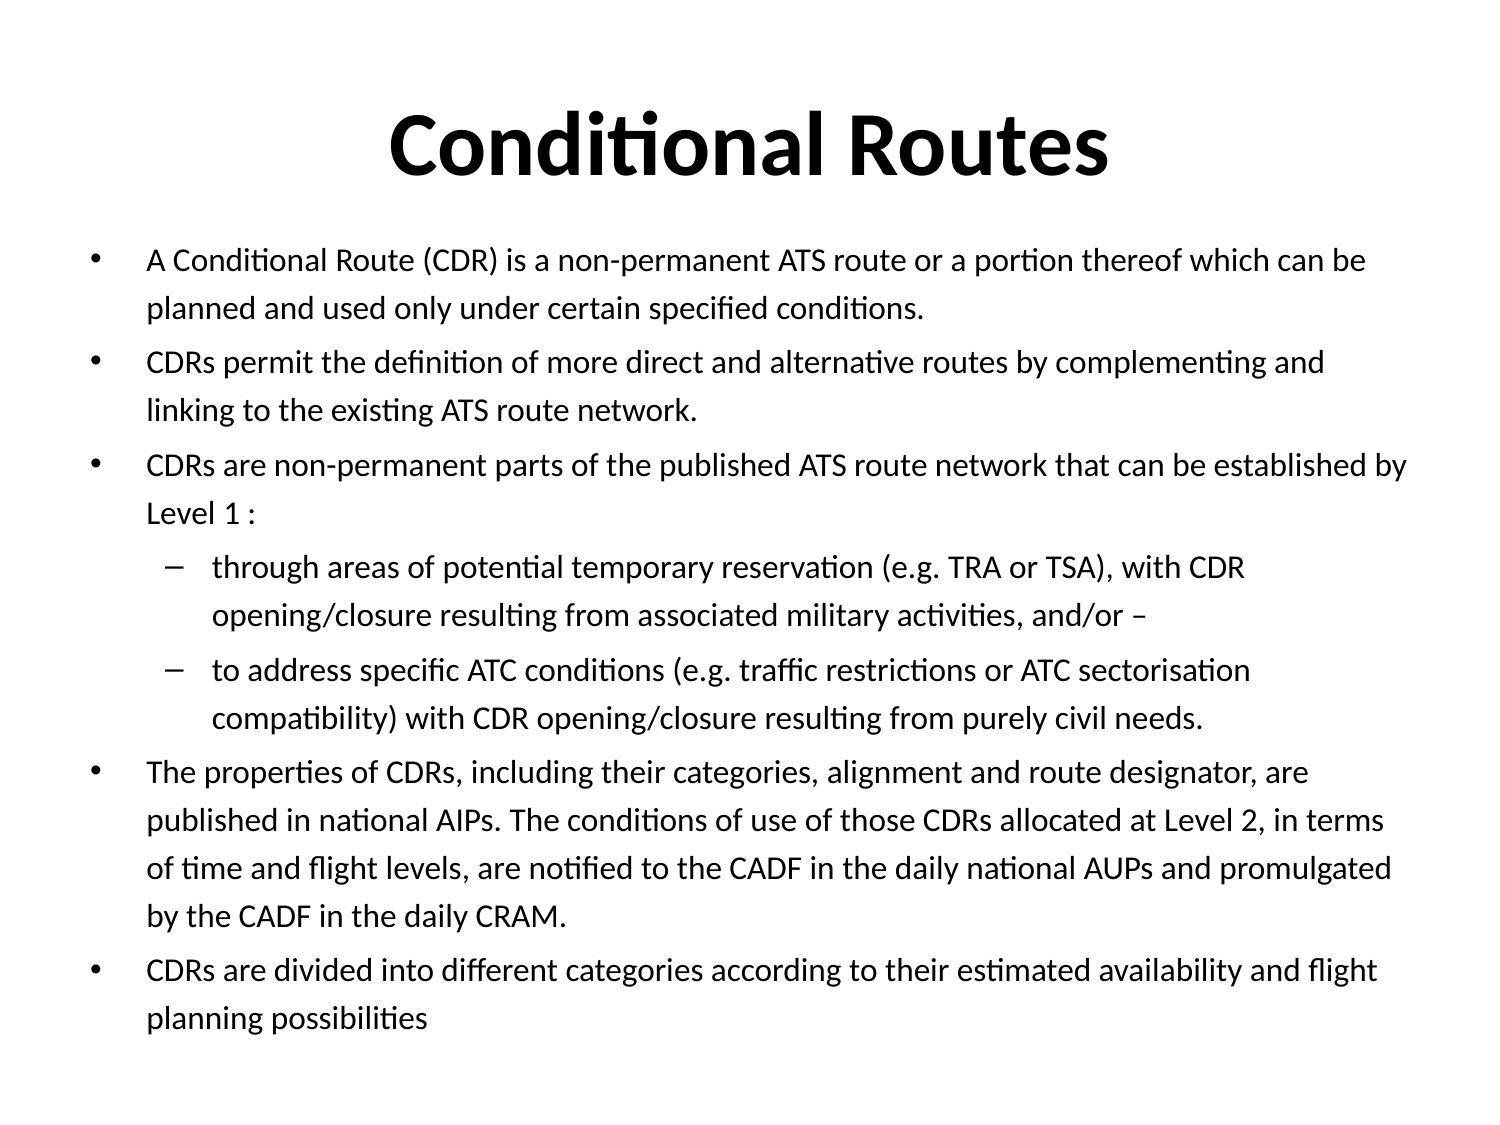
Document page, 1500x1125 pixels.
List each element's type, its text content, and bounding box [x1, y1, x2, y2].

title Conditional Routes [75, 45, 1425, 222]
list A Conditional Route (CDR) is a non-permanent ATS route or a portion thereof which can be planned and used only under certain specified conditions. CDRs permit the definition of more direct and alternative routes by complementing and linking to the existing ATS route network. CDRs are non-permanent parts of the published ATS route network that can be established by Level 1 : through areas of potential temporary reservation (e.g. TRA or TSA), with CDR opening/closure resulting from associated military activities, and/or – to address specific ATC conditions (e.g. traffic restrictions or ATC sectorisation compatibility) with CDR opening/closure resulting from purely civil needs. The properties of CDRs, including their categories, alignment and route designator, are published in national AIPs. The conditions of use of those CDRs allocated at Level 2, in terms of time and flight levels, are notified to the CADF in the daily national AUPs and promulgated by the CADF in the daily CRAM. CDRs are divided into different categories according to their estimated availability and flight planning possibilities [75, 222, 1425, 966]
